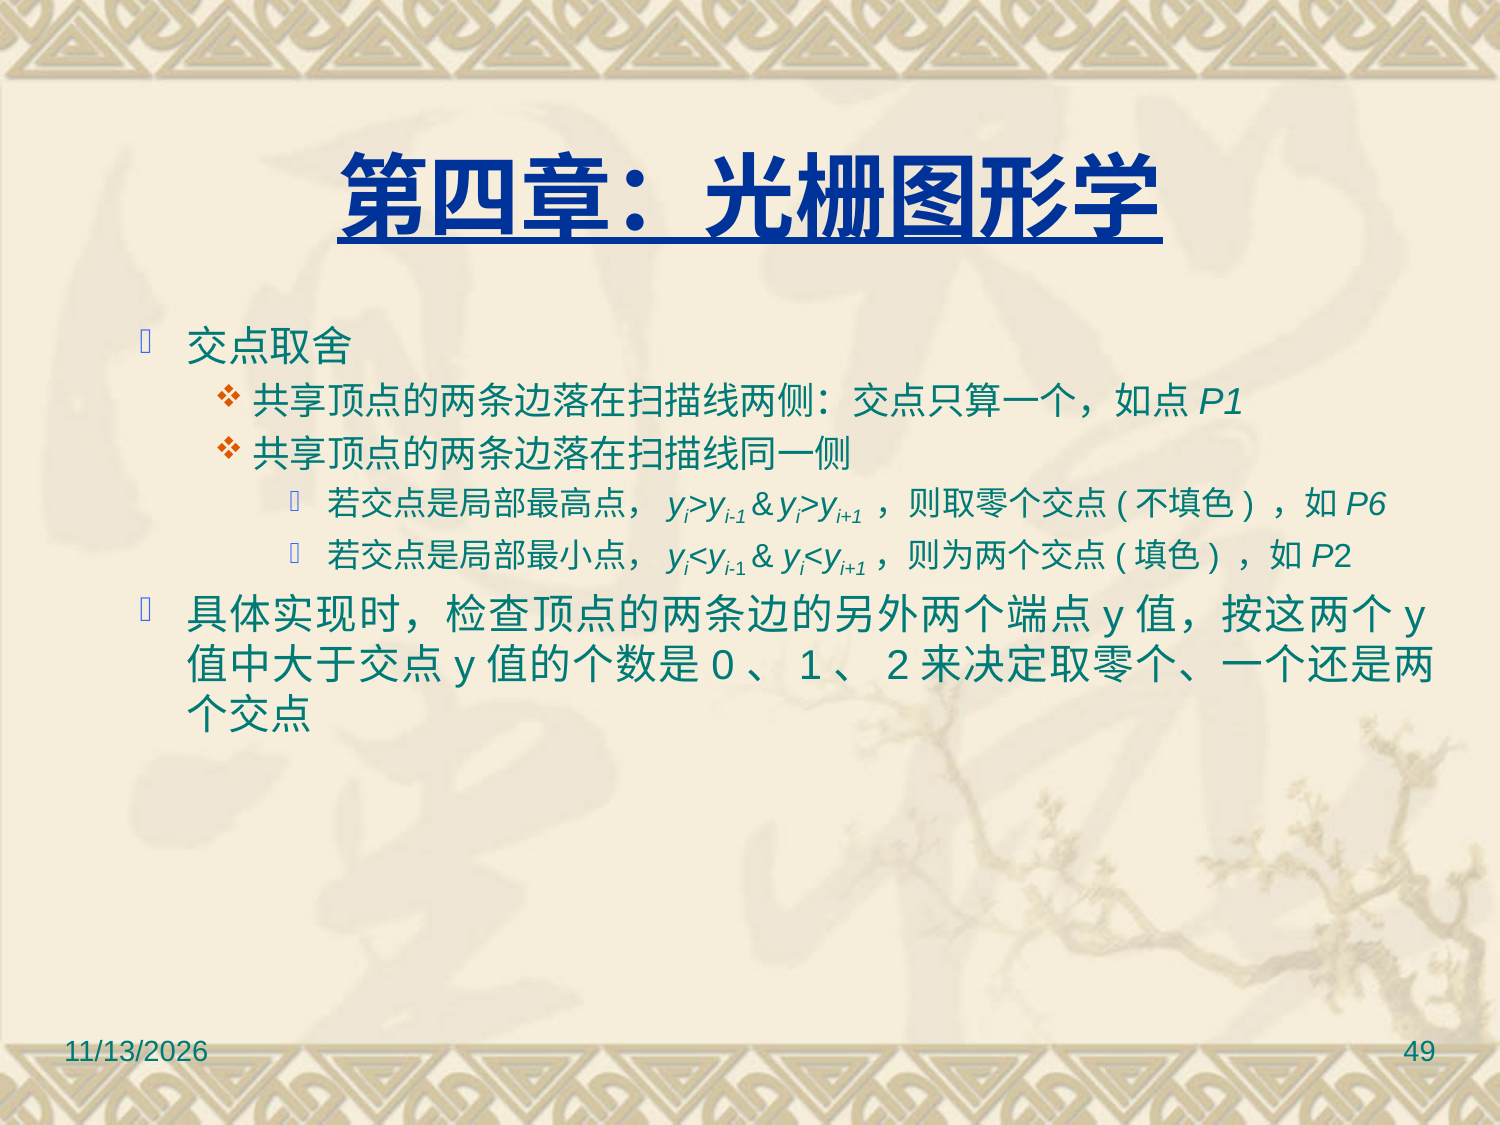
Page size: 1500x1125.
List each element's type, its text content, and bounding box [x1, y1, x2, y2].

title 第四章：光栅图形学 [49, 99, 1451, 288]
text_box 49 [1074, 1024, 1451, 1103]
text_box 12/30/2016 [49, 1024, 425, 1103]
picture [0, 0, 1500, 1125]
list 交点取舍 共享顶点的两条边落在扫描线两侧：交点只算一个，如点P1 共享顶点的两条边落在扫描线同一侧 若交点是局部最高点，yi>yi-1 & yi>yi+1 ，则取零个交点(不填色) ，如P6 若交点是局部最小点，yi<yi-1 & yi<yi+1，则为两个交点(填色) ，如P2 具体实现时，检查顶点的两条边的另外两个端点y值，按这两个y值中大于交点y值的个数是0、1、2来决定取零个、一个还是两个交点 [49, 312, 1451, 1001]
